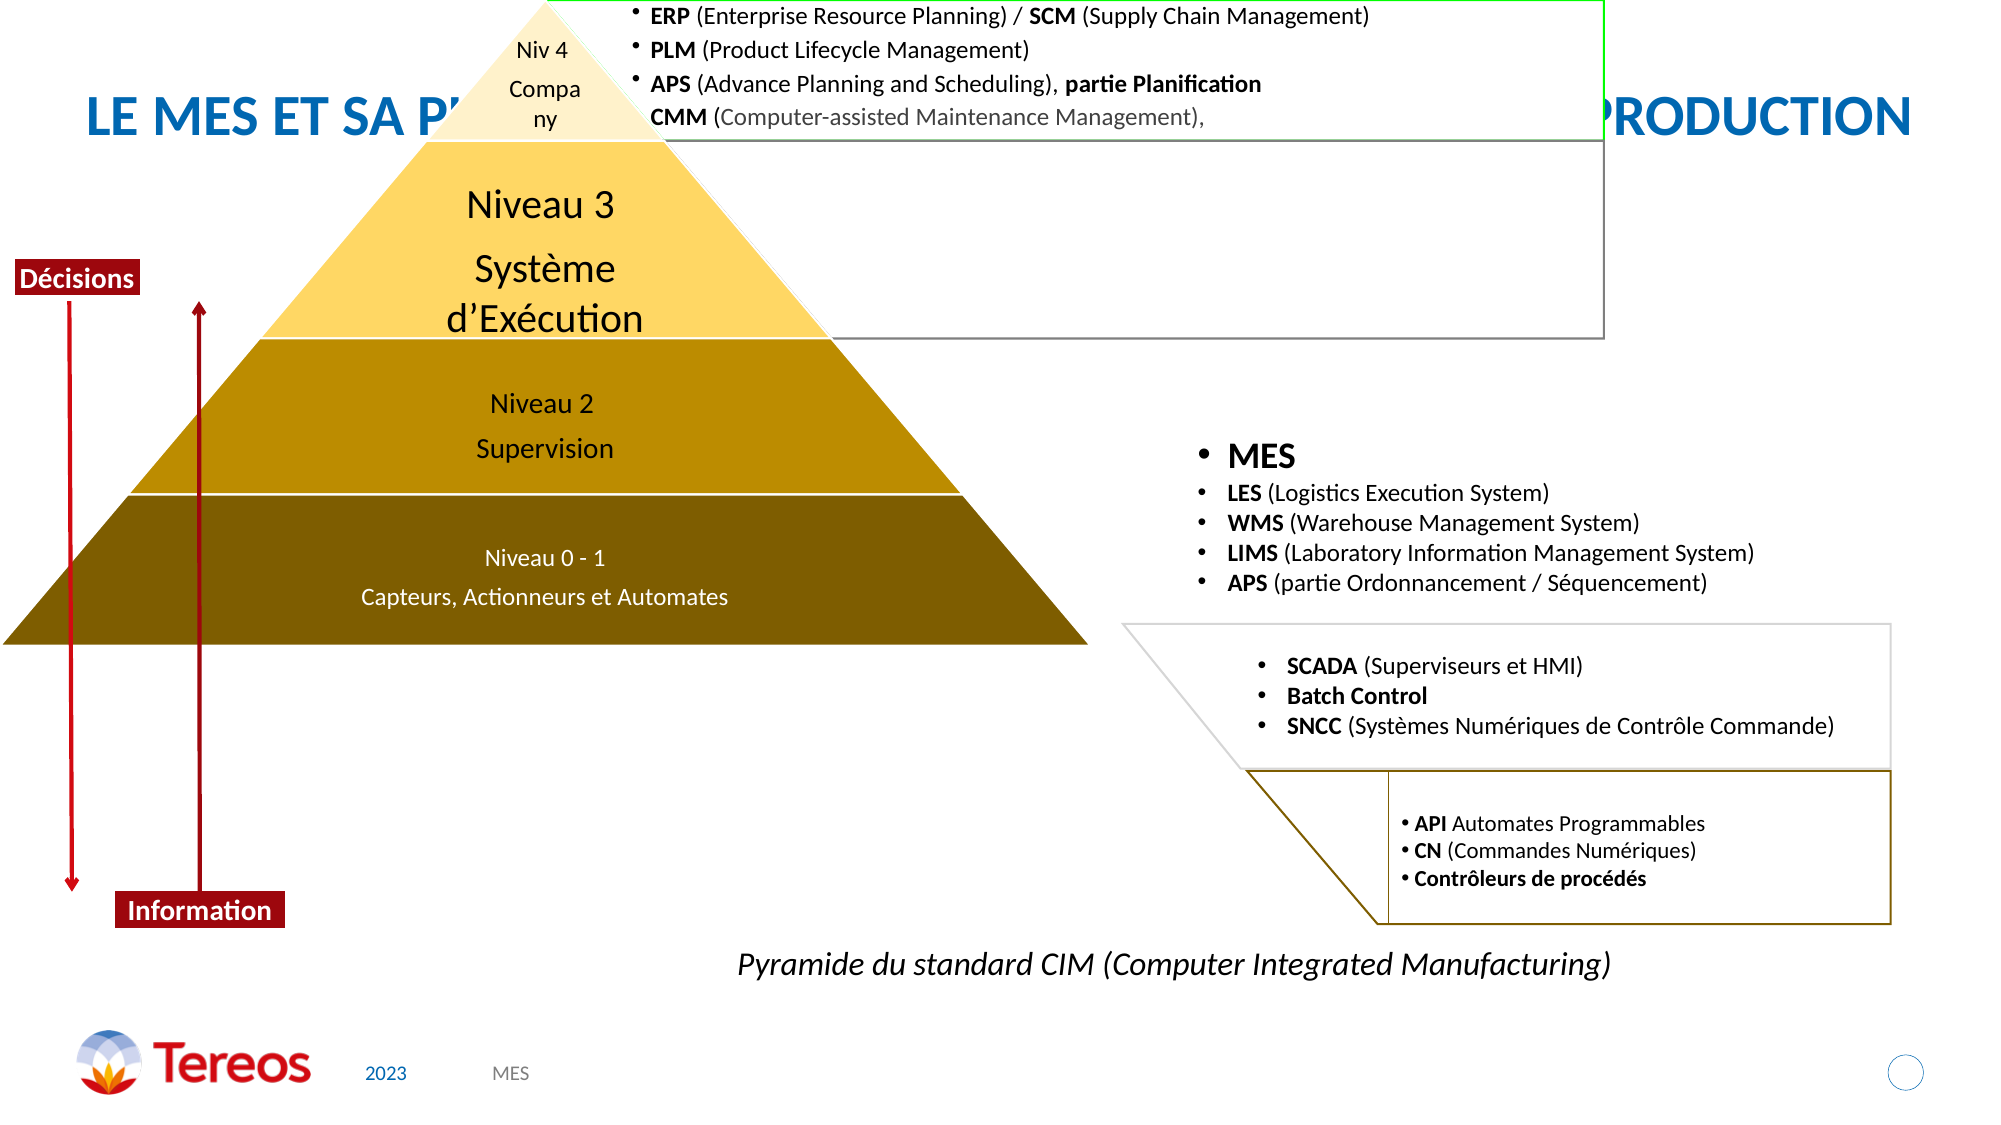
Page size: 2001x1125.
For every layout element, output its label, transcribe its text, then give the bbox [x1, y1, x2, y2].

title Le MES et sa place dans les Systèmes d’Information de Production [78, 84, 472, 151]
text_box Décisions [15, 259, 139, 295]
title Le MES et sa place dans les Systèmes d’Information de Production [1605, 84, 1922, 151]
slide_number [1887, 1054, 1924, 1091]
footer MES [492, 1060, 750, 1086]
picture [76, 1030, 311, 1095]
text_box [284, 280, 1889, 927]
text_box Pyramide du standard CIM (Computer Integrated Manufacturing) [654, 946, 1696, 987]
slide_number 2023 [365, 1059, 492, 1086]
text_box Information [115, 891, 284, 927]
